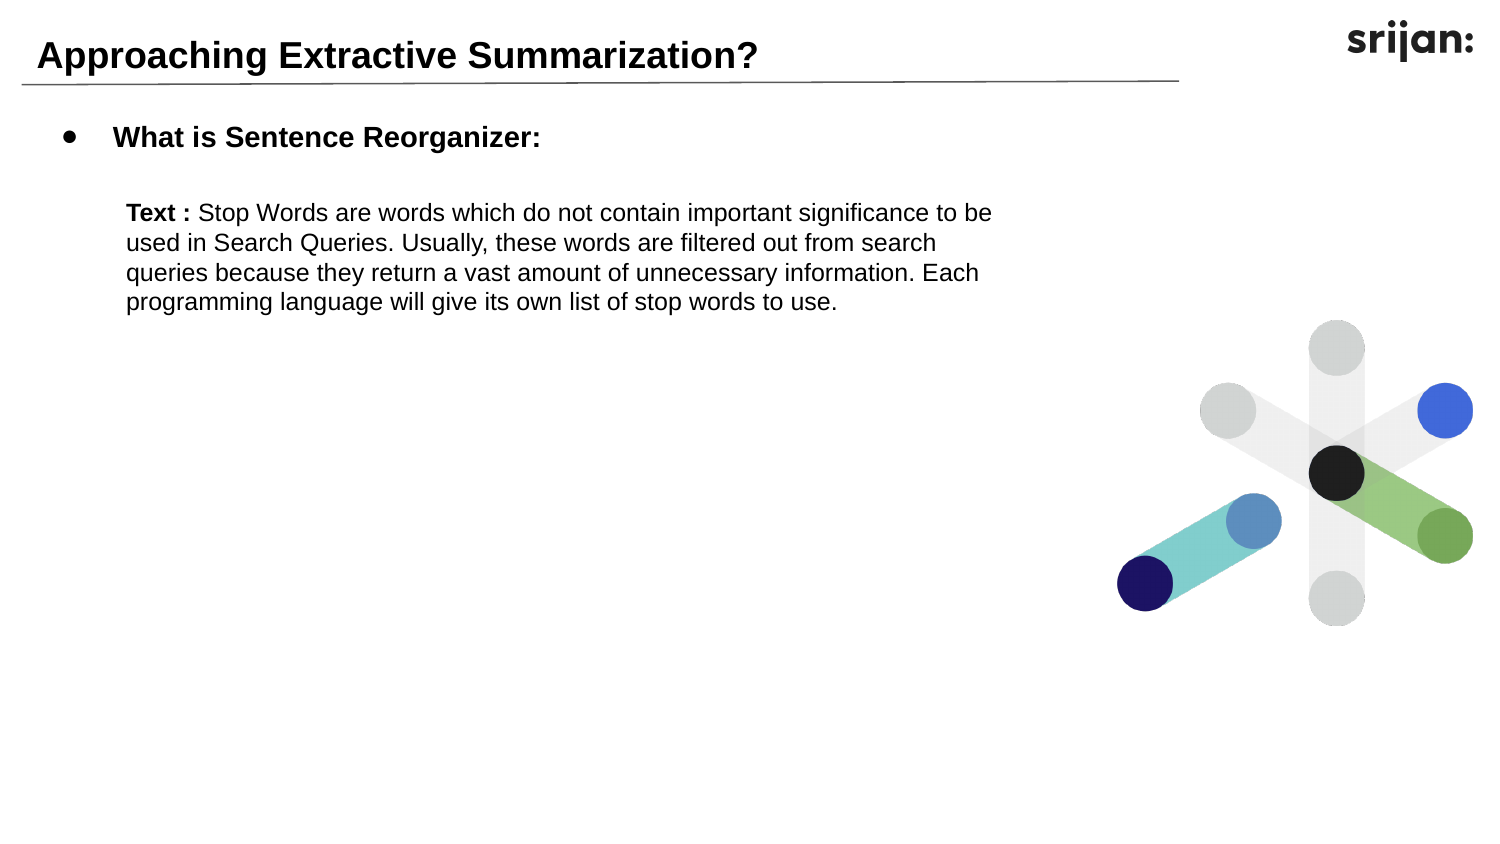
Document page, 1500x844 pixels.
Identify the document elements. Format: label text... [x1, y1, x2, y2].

text_box What is Sentence Reorganizer: [22, 102, 645, 182]
picture [1346, 19, 1473, 63]
text_box Approaching Extractive Summarization? [21, 16, 952, 80]
picture [1117, 320, 1473, 627]
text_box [21, 80, 1180, 85]
text_box Text : Stop Words are words which do not contain important significance to be used in Search Queries. Usually, these words are filtered out from search queries because they return a vast amount of unnecessary information. Each programming language will give its own list of stop words to use. [110, 181, 1022, 328]
